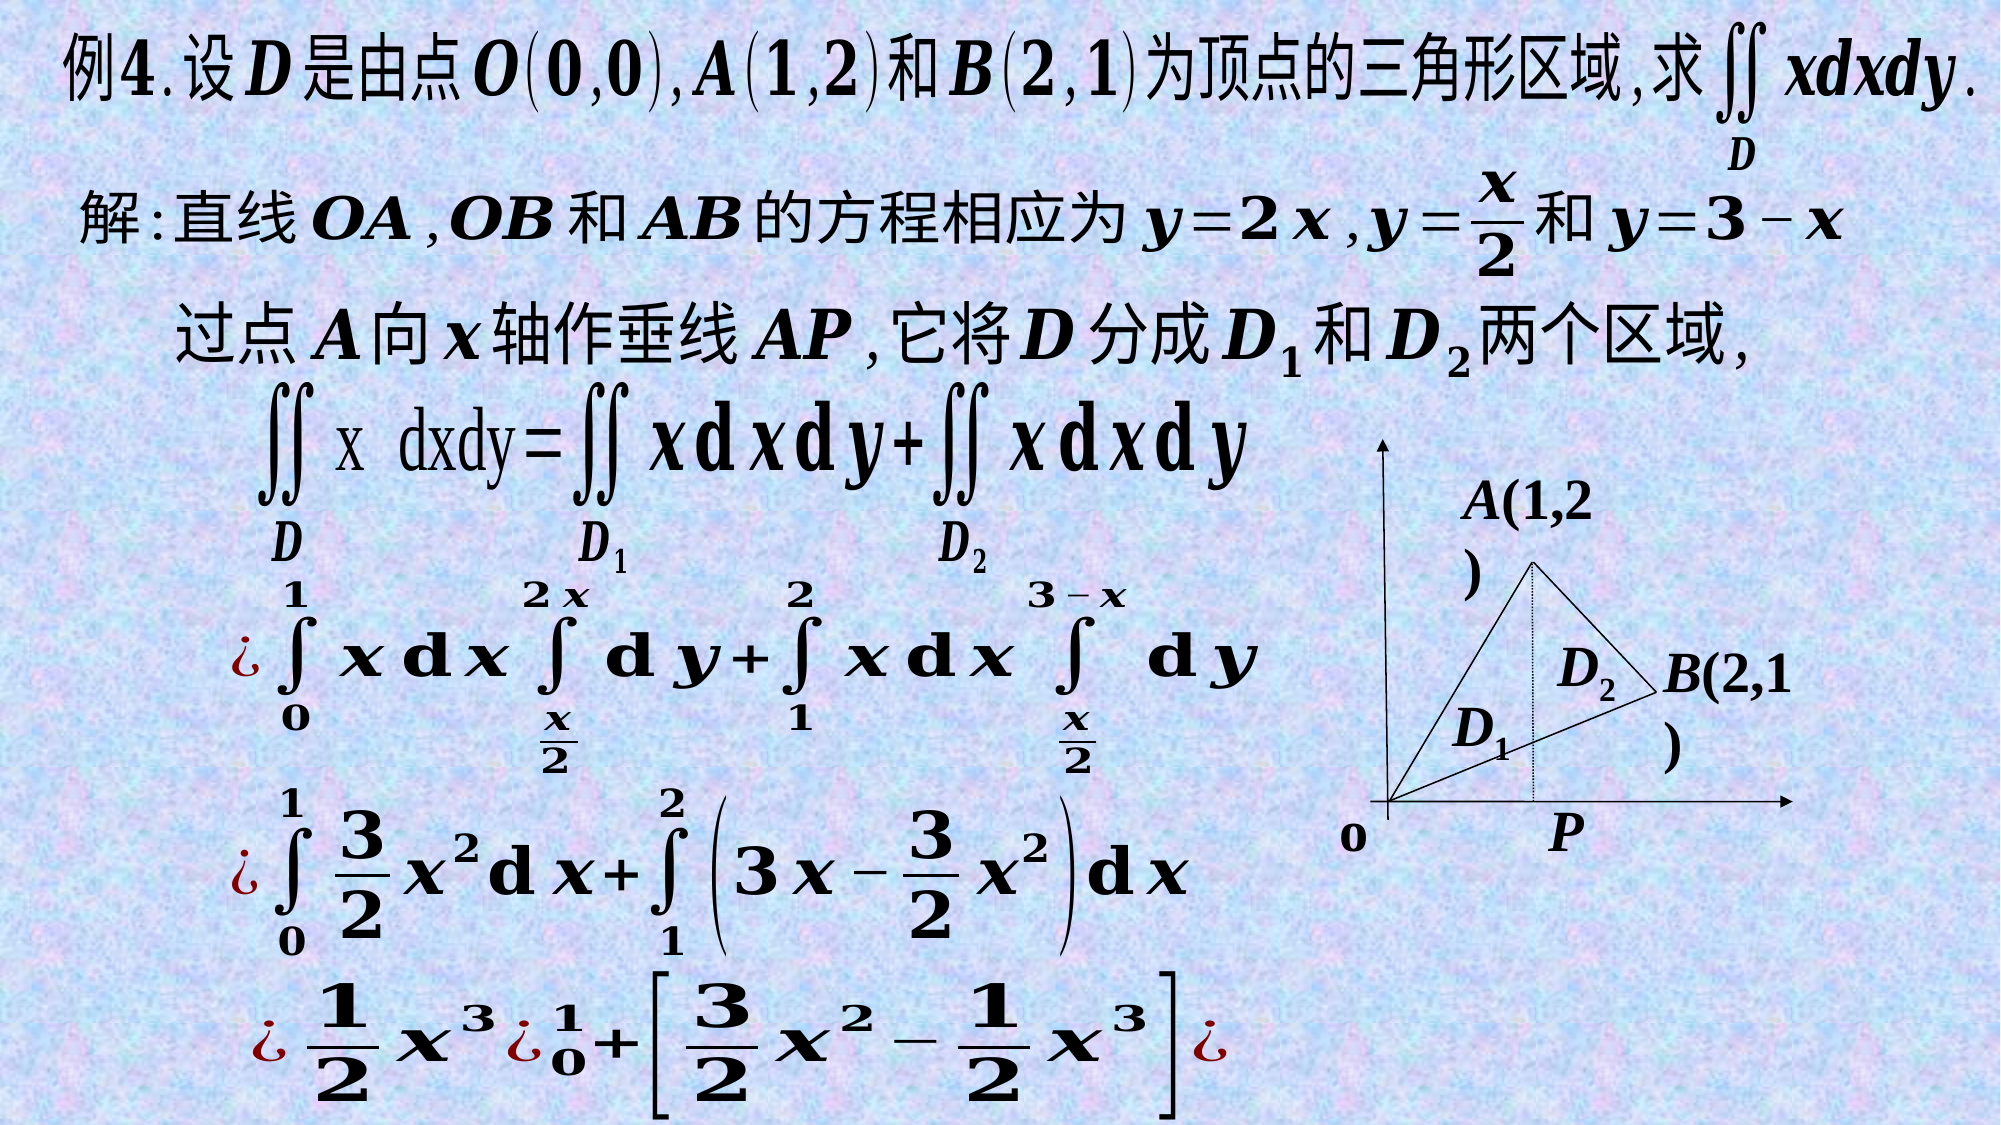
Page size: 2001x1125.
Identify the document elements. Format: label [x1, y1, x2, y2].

text_box [1324, 439, 1817, 873]
picture [0, 0, 2001, 1125]
